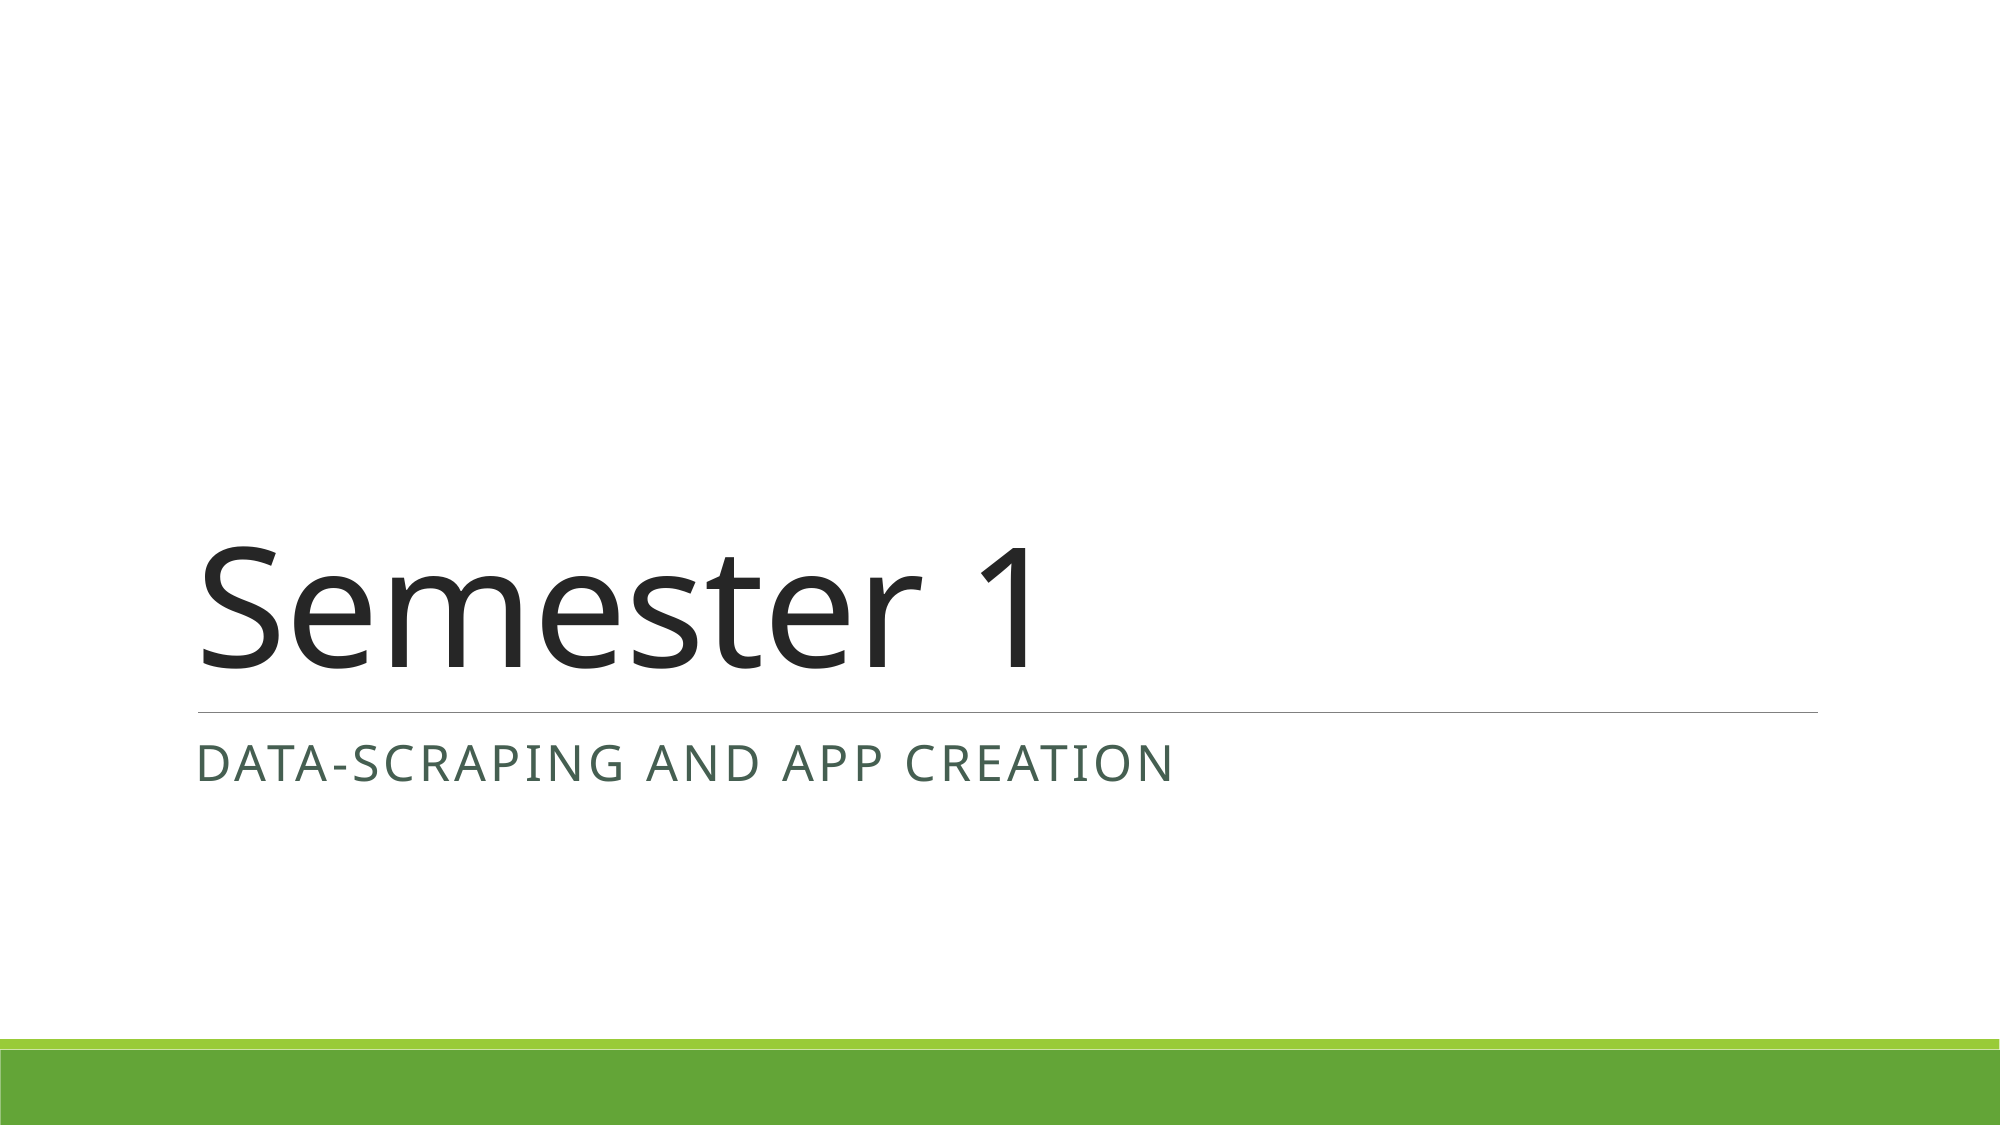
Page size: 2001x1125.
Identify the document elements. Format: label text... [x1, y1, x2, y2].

subtitle Data-scraping and app creation [180, 730, 1831, 919]
title Semester 1 [180, 124, 1830, 710]
